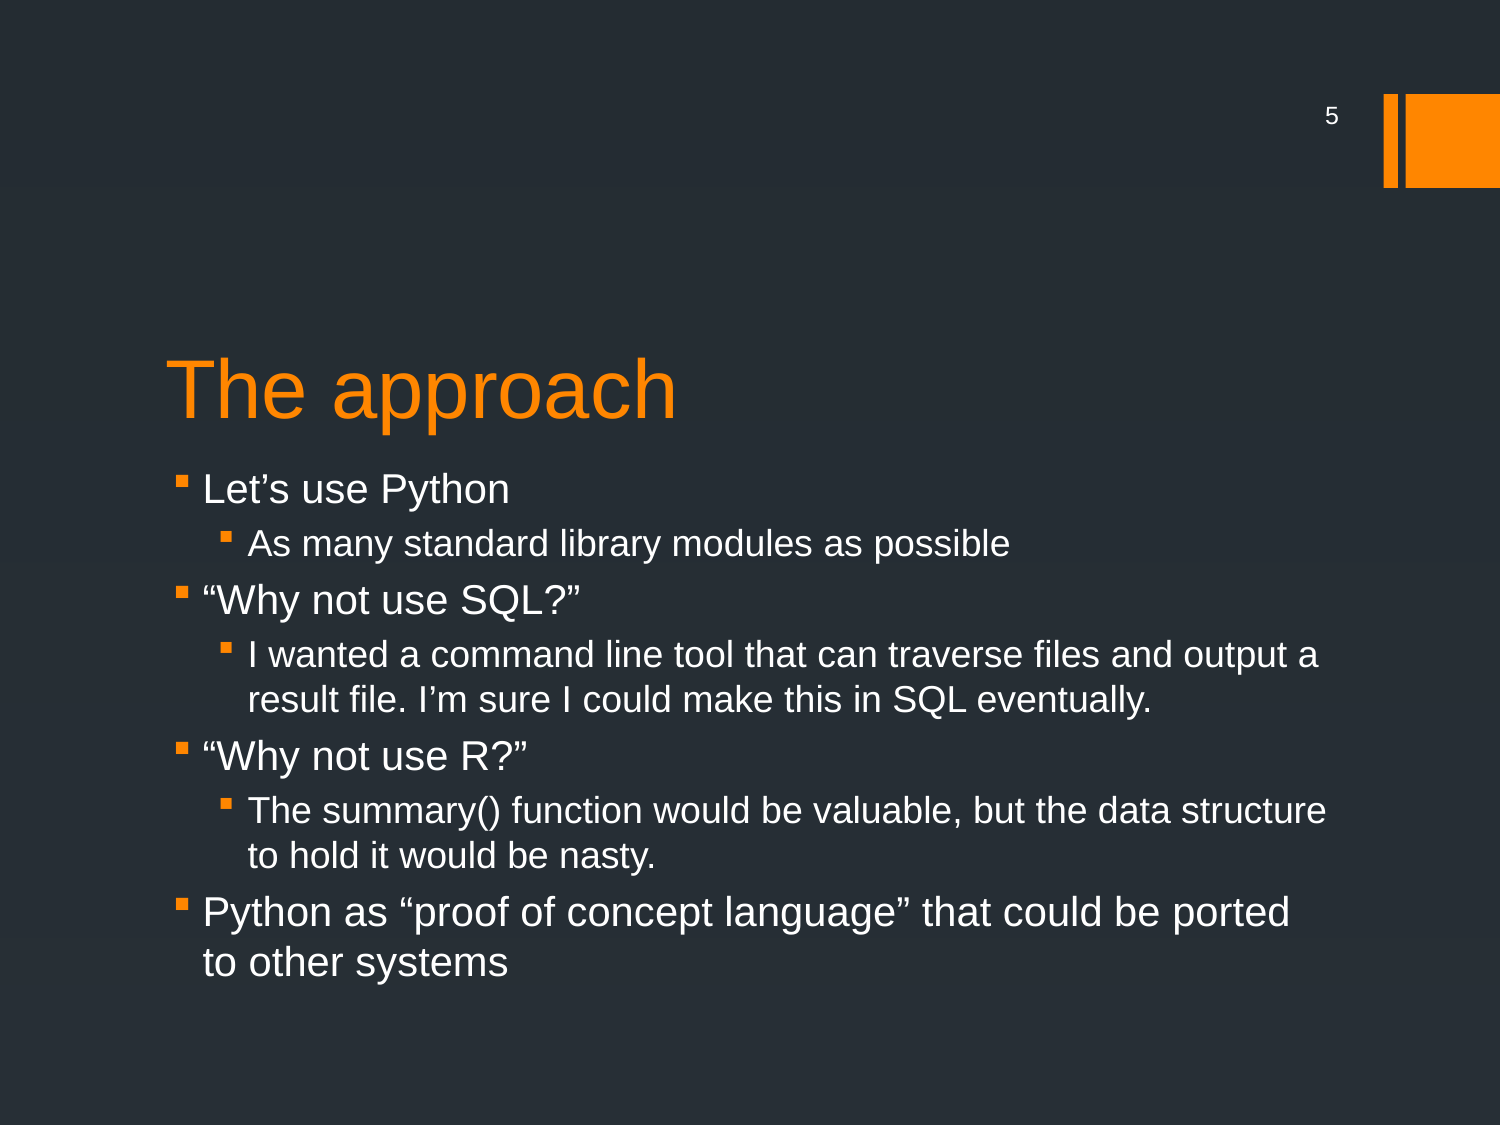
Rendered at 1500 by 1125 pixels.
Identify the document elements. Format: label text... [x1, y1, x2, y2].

slide_number 5 [1199, 90, 1355, 140]
title The approach [150, 253, 1350, 443]
list Let’s use Python As many standard library modules as possible “Why not use SQL?” I wanted a command line tool that can traverse files and output a result file. I’m sure I could make this in SQL eventually. “Why not use R?” The summary() function would be valuable, but the data structure to hold it would be nasty. Python as “proof of concept language” that could be ported to other systems [150, 454, 1350, 1125]
